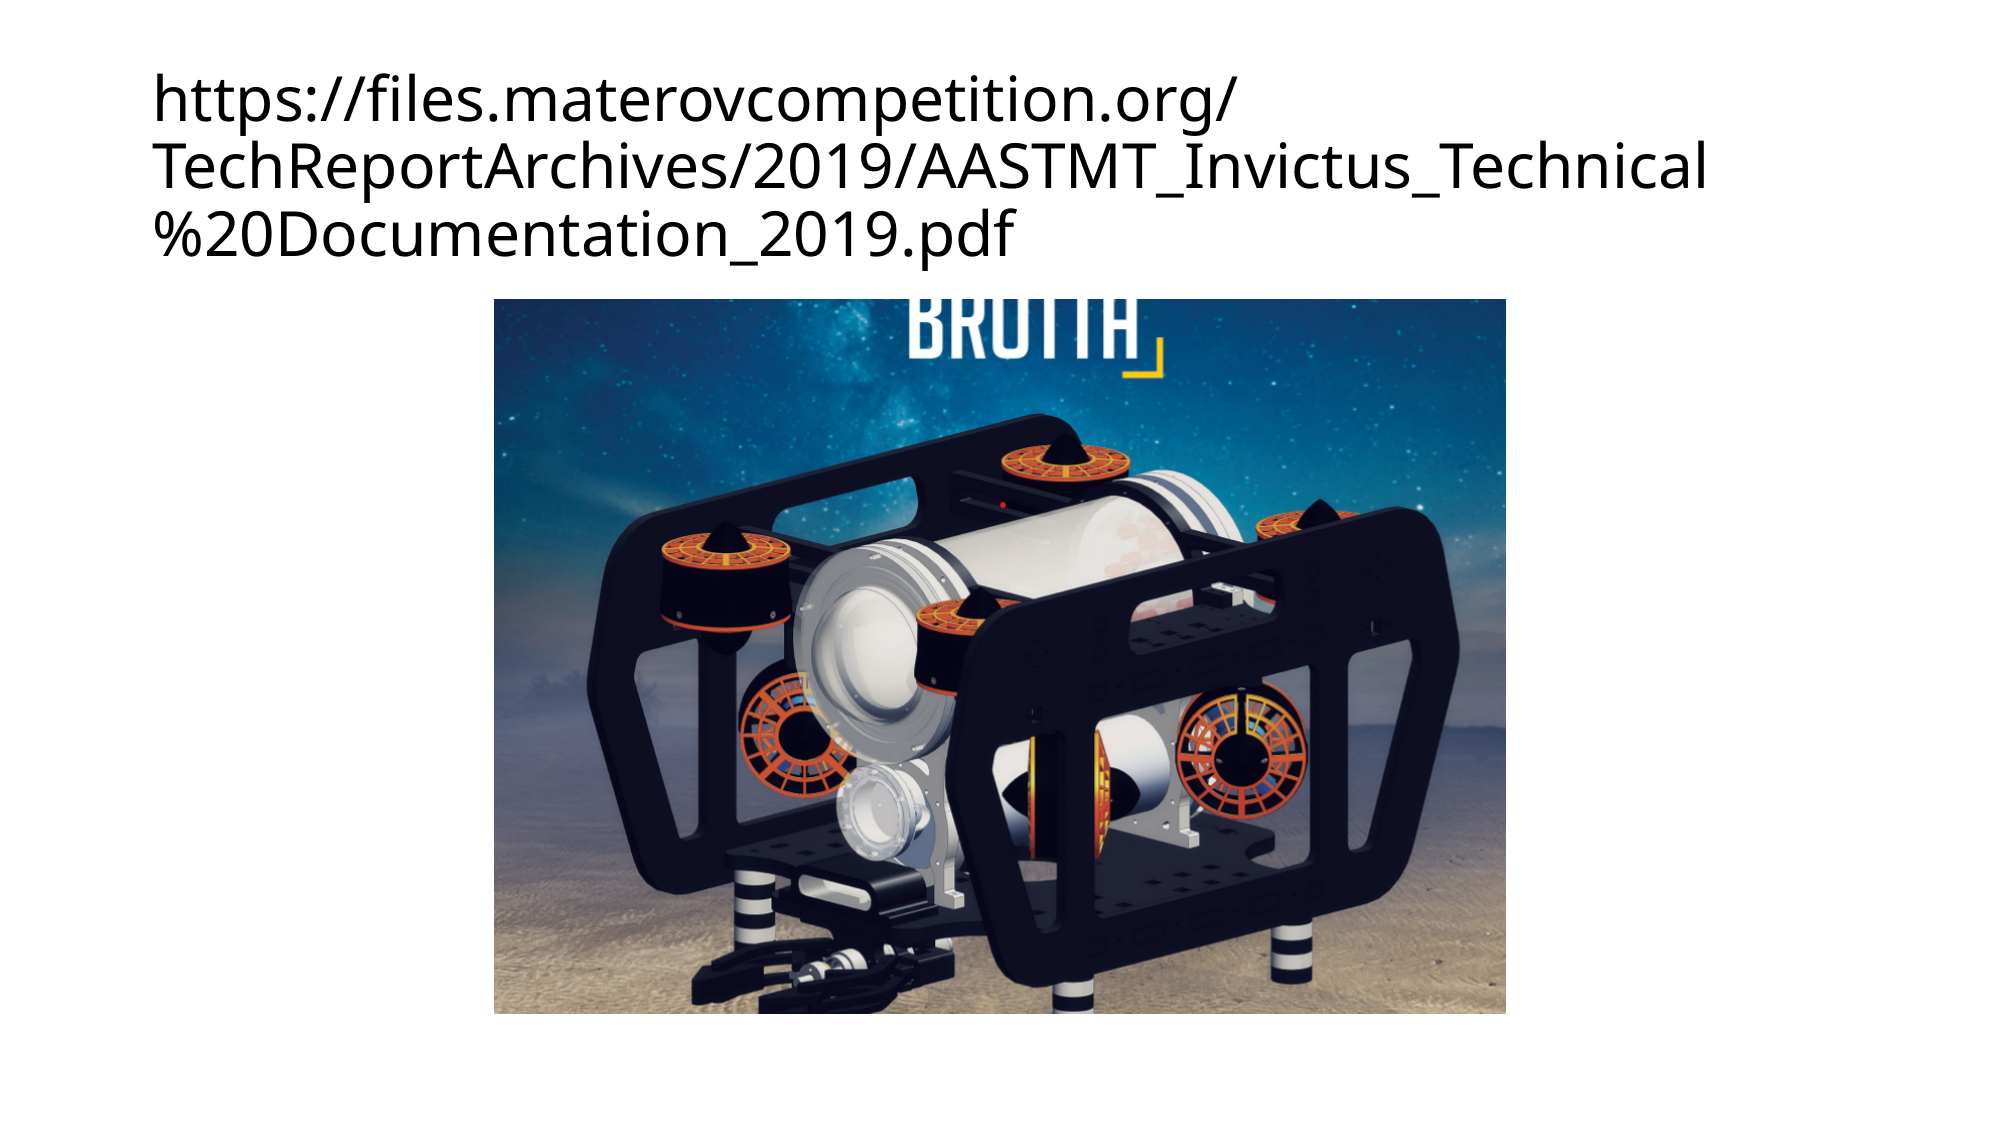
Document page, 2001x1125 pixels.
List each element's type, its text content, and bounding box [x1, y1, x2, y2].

title https://files.materovcompetition.org/TechReportArchives/2019/AASTMT_Invictus_Technical%20Documentation_2019.pdf [137, 59, 1863, 278]
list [494, 299, 1506, 1014]
